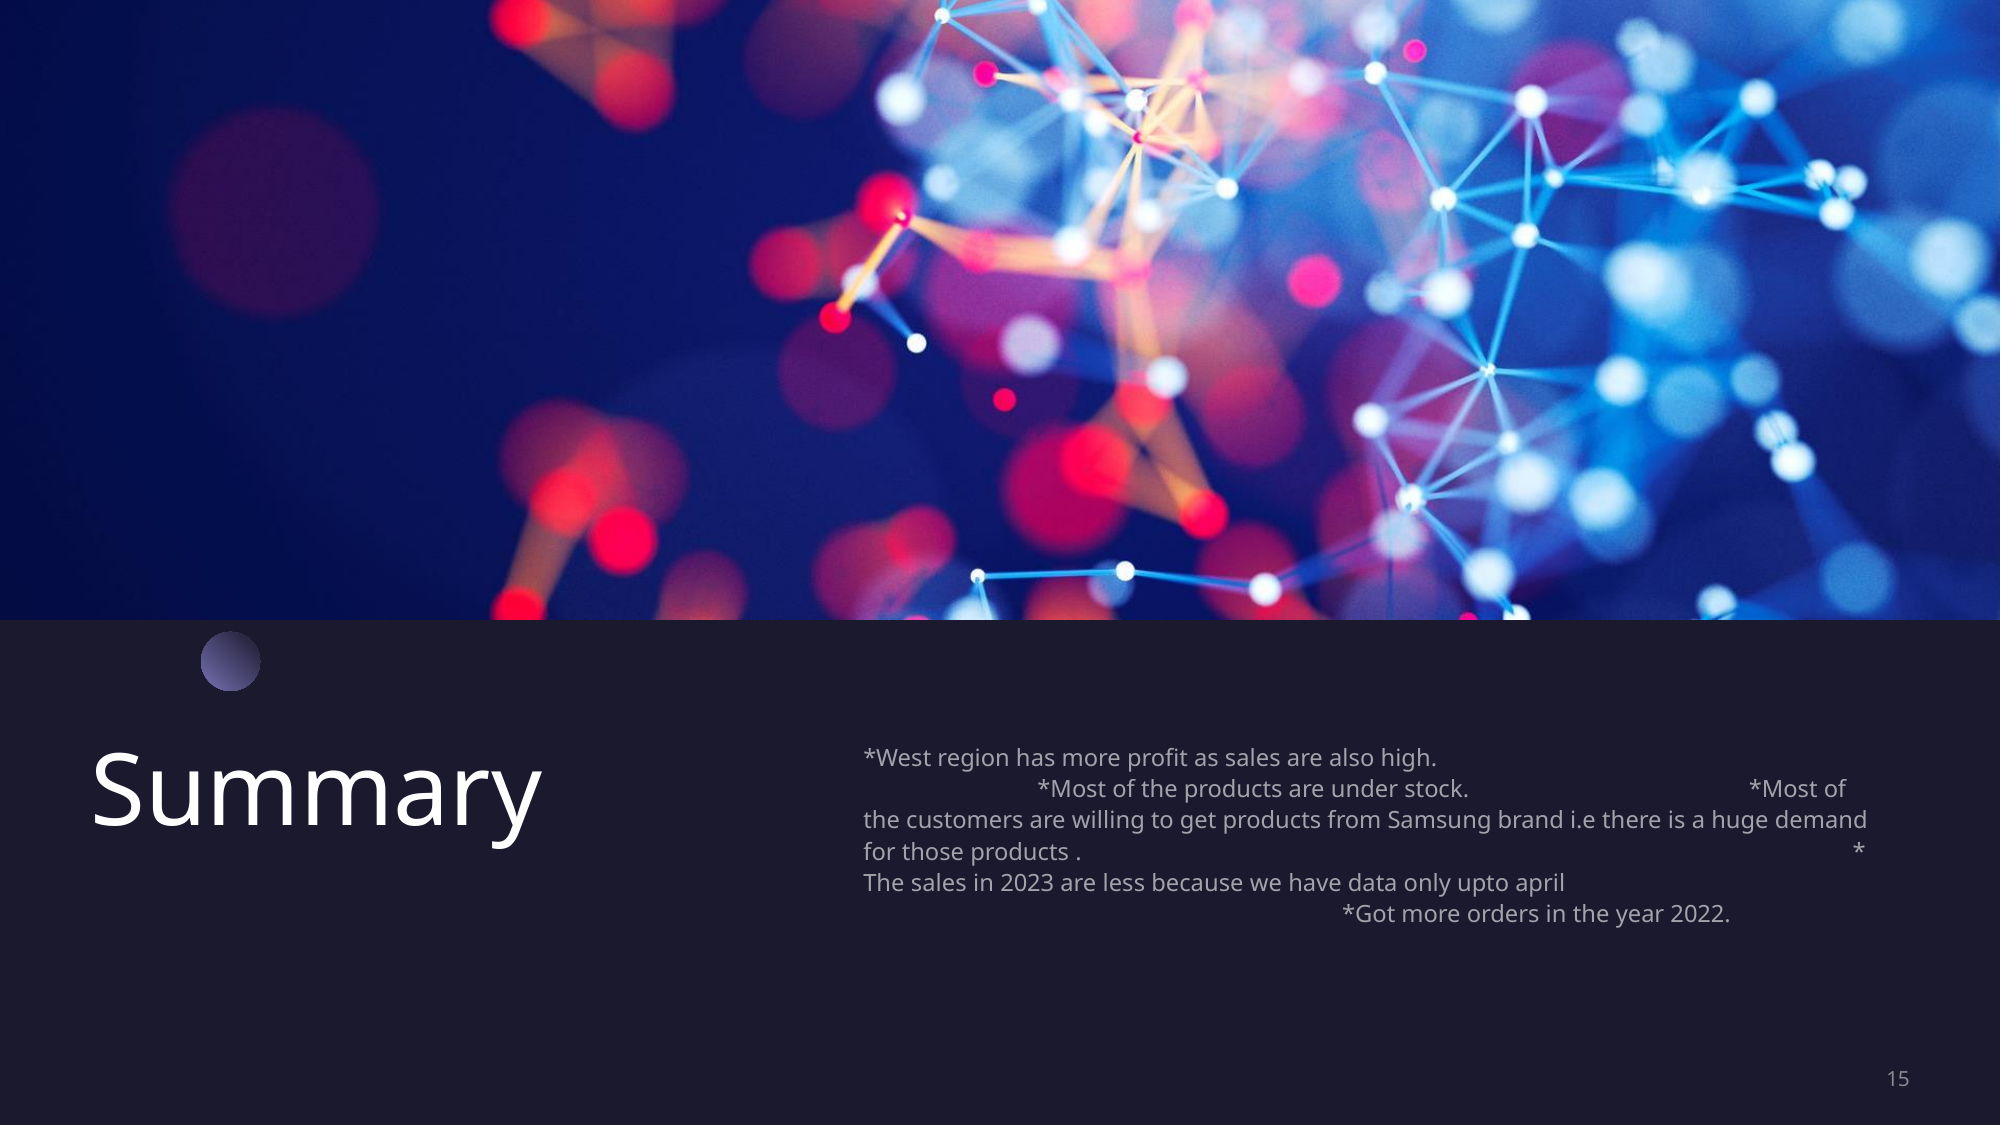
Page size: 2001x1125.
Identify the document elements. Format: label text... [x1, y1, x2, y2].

title Summary [90, 739, 829, 996]
list *West region has more profit as sales are also high. *Most of the products are under stock. *Most of the customers are willing to get products from Samsung brand i.e there is a huge demand for those products . * The sales in 2023 are less because we have data only upto april *Got more orders in the year 2022. [863, 739, 1884, 997]
slide_number 15 [1632, 1067, 1910, 1093]
picture [0, 0, 2000, 620]
